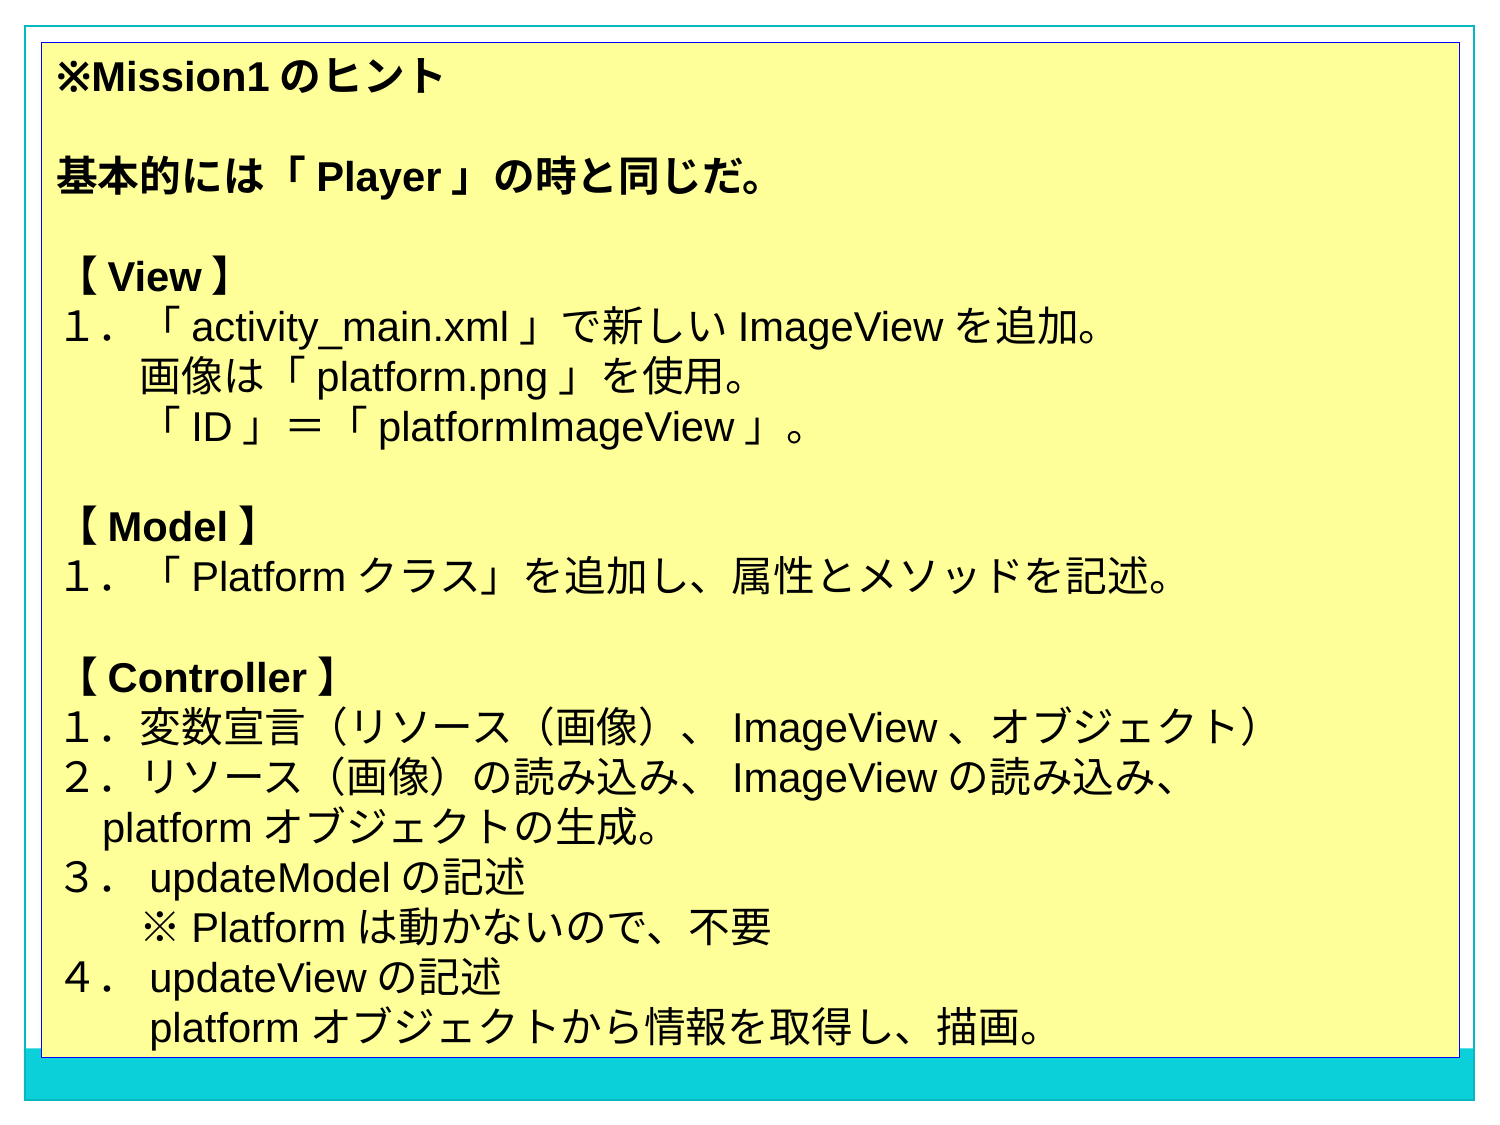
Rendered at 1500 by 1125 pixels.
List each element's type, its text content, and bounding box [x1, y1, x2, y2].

text_box ※Mission1のヒント 基本的には「Player」の時と同じだ。 【View】 １．「activity_main.xml」で新しいImageViewを追加。 画像は「platform.png」を使用。 「ID」＝「platformImageView」。 【Model】 １．「Platformクラス」を追加し、属性とメソッドを記述。 【Controller】 １．変数宣言（リソース（画像）、ImageView、オブジェクト） ２．リソース（画像）の読み込み、ImageViewの読み込み、 platformオブジェクトの生成。 ３．updateModelの記述 ※Platformは動かないので、不要 ４．updateViewの記述 platformオブジェクトから情報を取得し、描画。 [41, 42, 1460, 1058]
